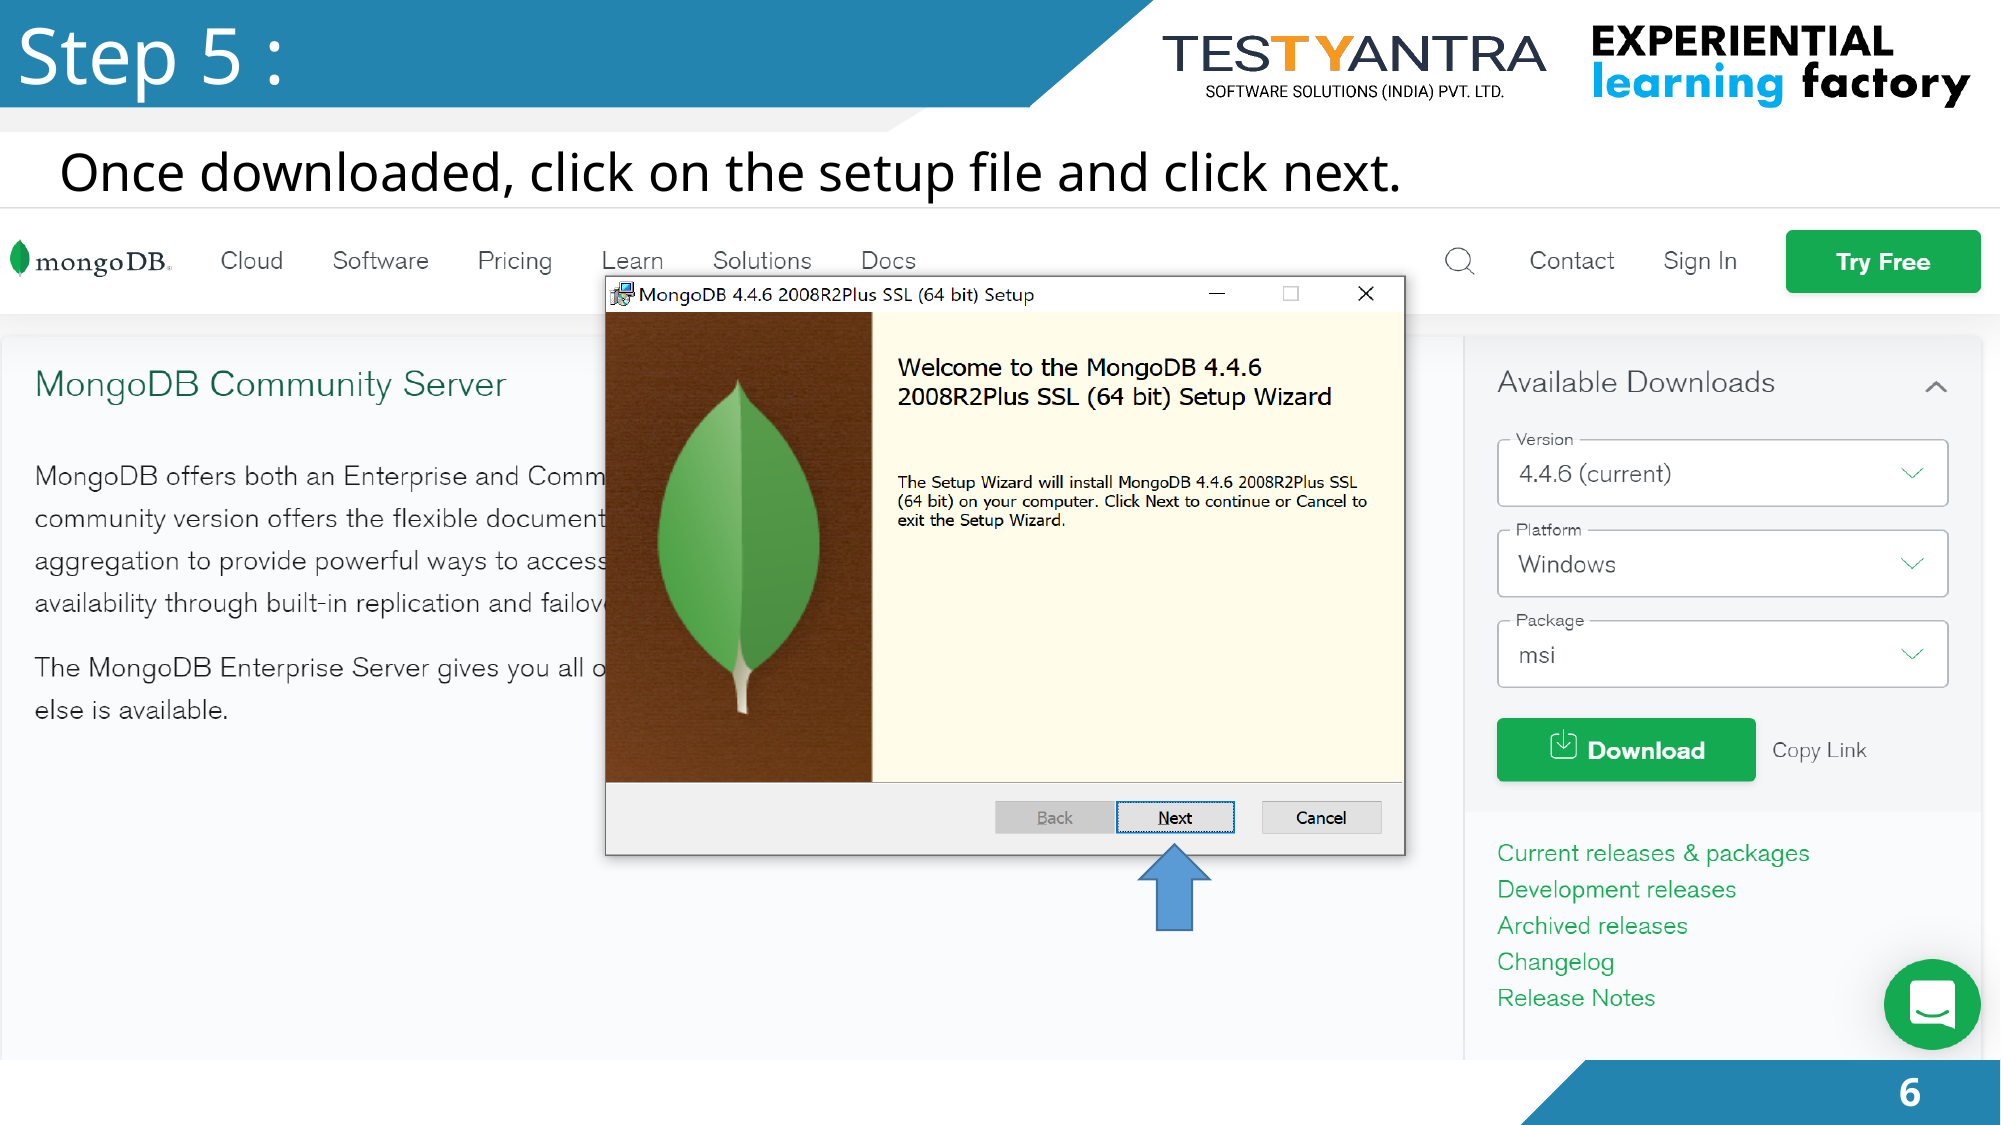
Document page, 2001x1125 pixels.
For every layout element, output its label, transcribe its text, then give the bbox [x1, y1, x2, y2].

picture [1586, 16, 1977, 113]
picture [0, 205, 2000, 1060]
list Once downloaded, click on the setup file and click next. [27, 131, 1936, 205]
slide_number 6 [1844, 1060, 1977, 1125]
picture [1156, 14, 1554, 115]
title Step 5 : [0, 0, 1105, 148]
